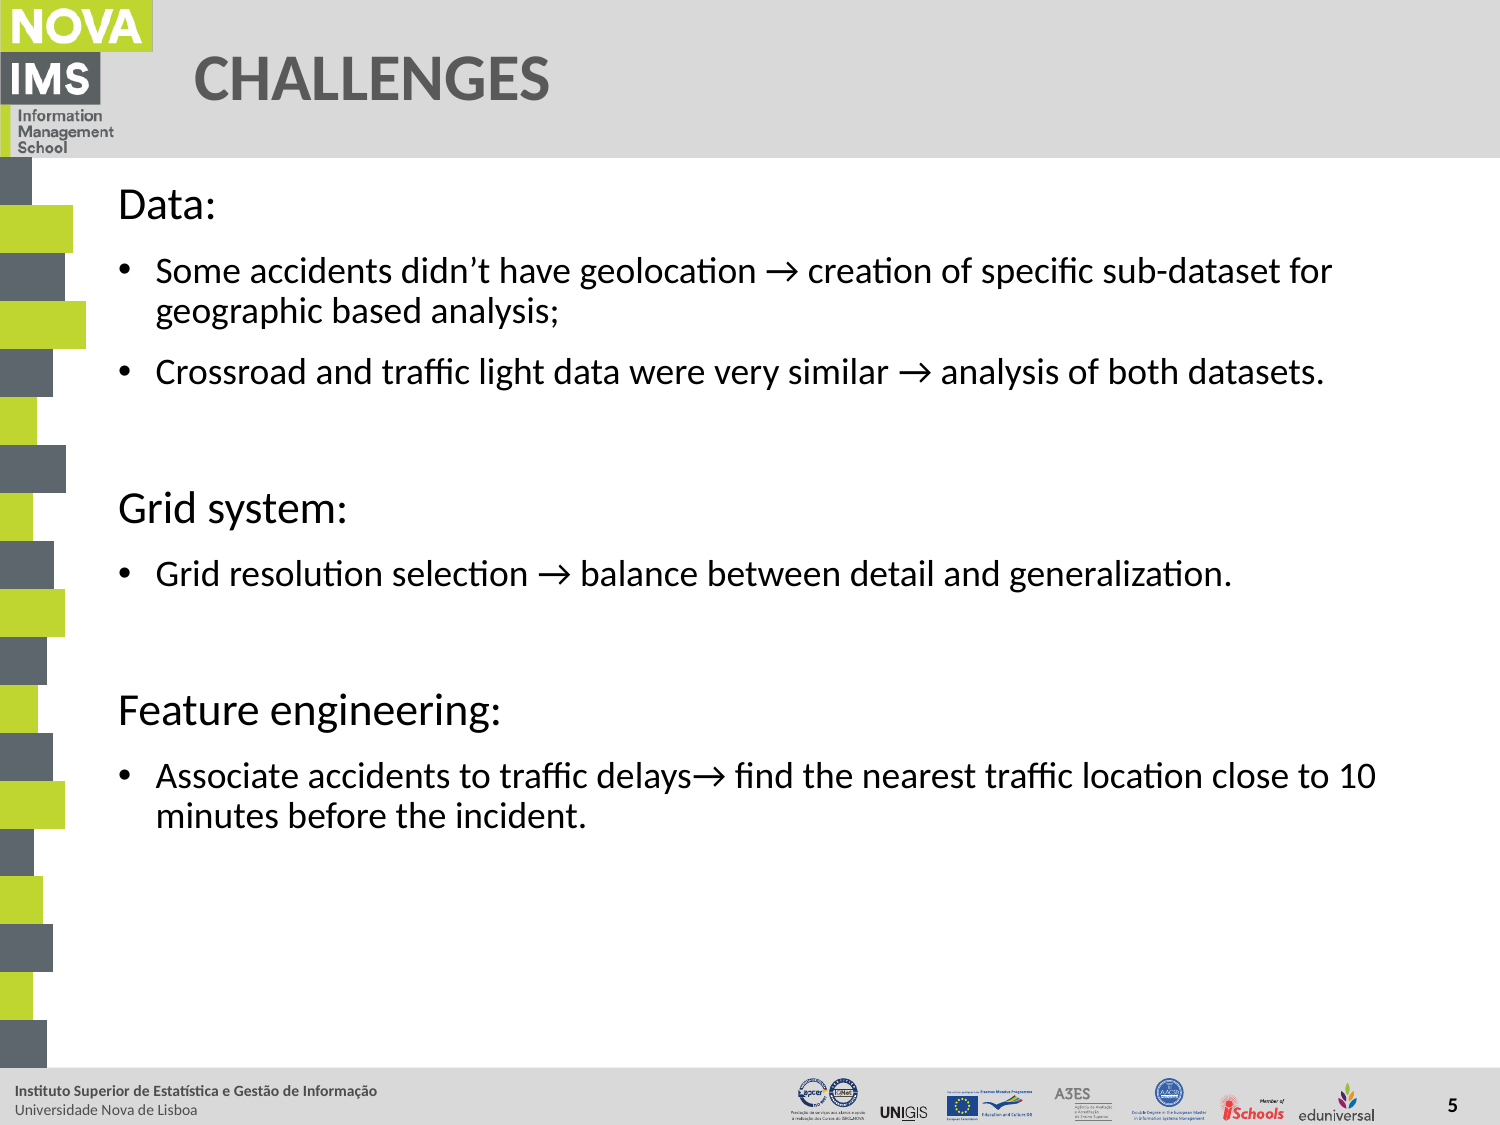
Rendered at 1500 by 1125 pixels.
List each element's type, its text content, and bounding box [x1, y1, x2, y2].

picture [0, 0, 153, 158]
slide_number 5 [1135, 1073, 1474, 1125]
title CHALLENGES [179, 17, 1474, 141]
list Data: Some accidents didn’t have geolocation → creation of specific sub-dataset for geographic based analysis; Crossroad and traffic light data were very similar → analysis of both datasets. Grid system: Grid resolution selection → balance between detail and generalization. Feature engineering: Associate accidents to traffic delays→ find the nearest traffic location close to 10 minutes before the incident. [103, 172, 1435, 1014]
